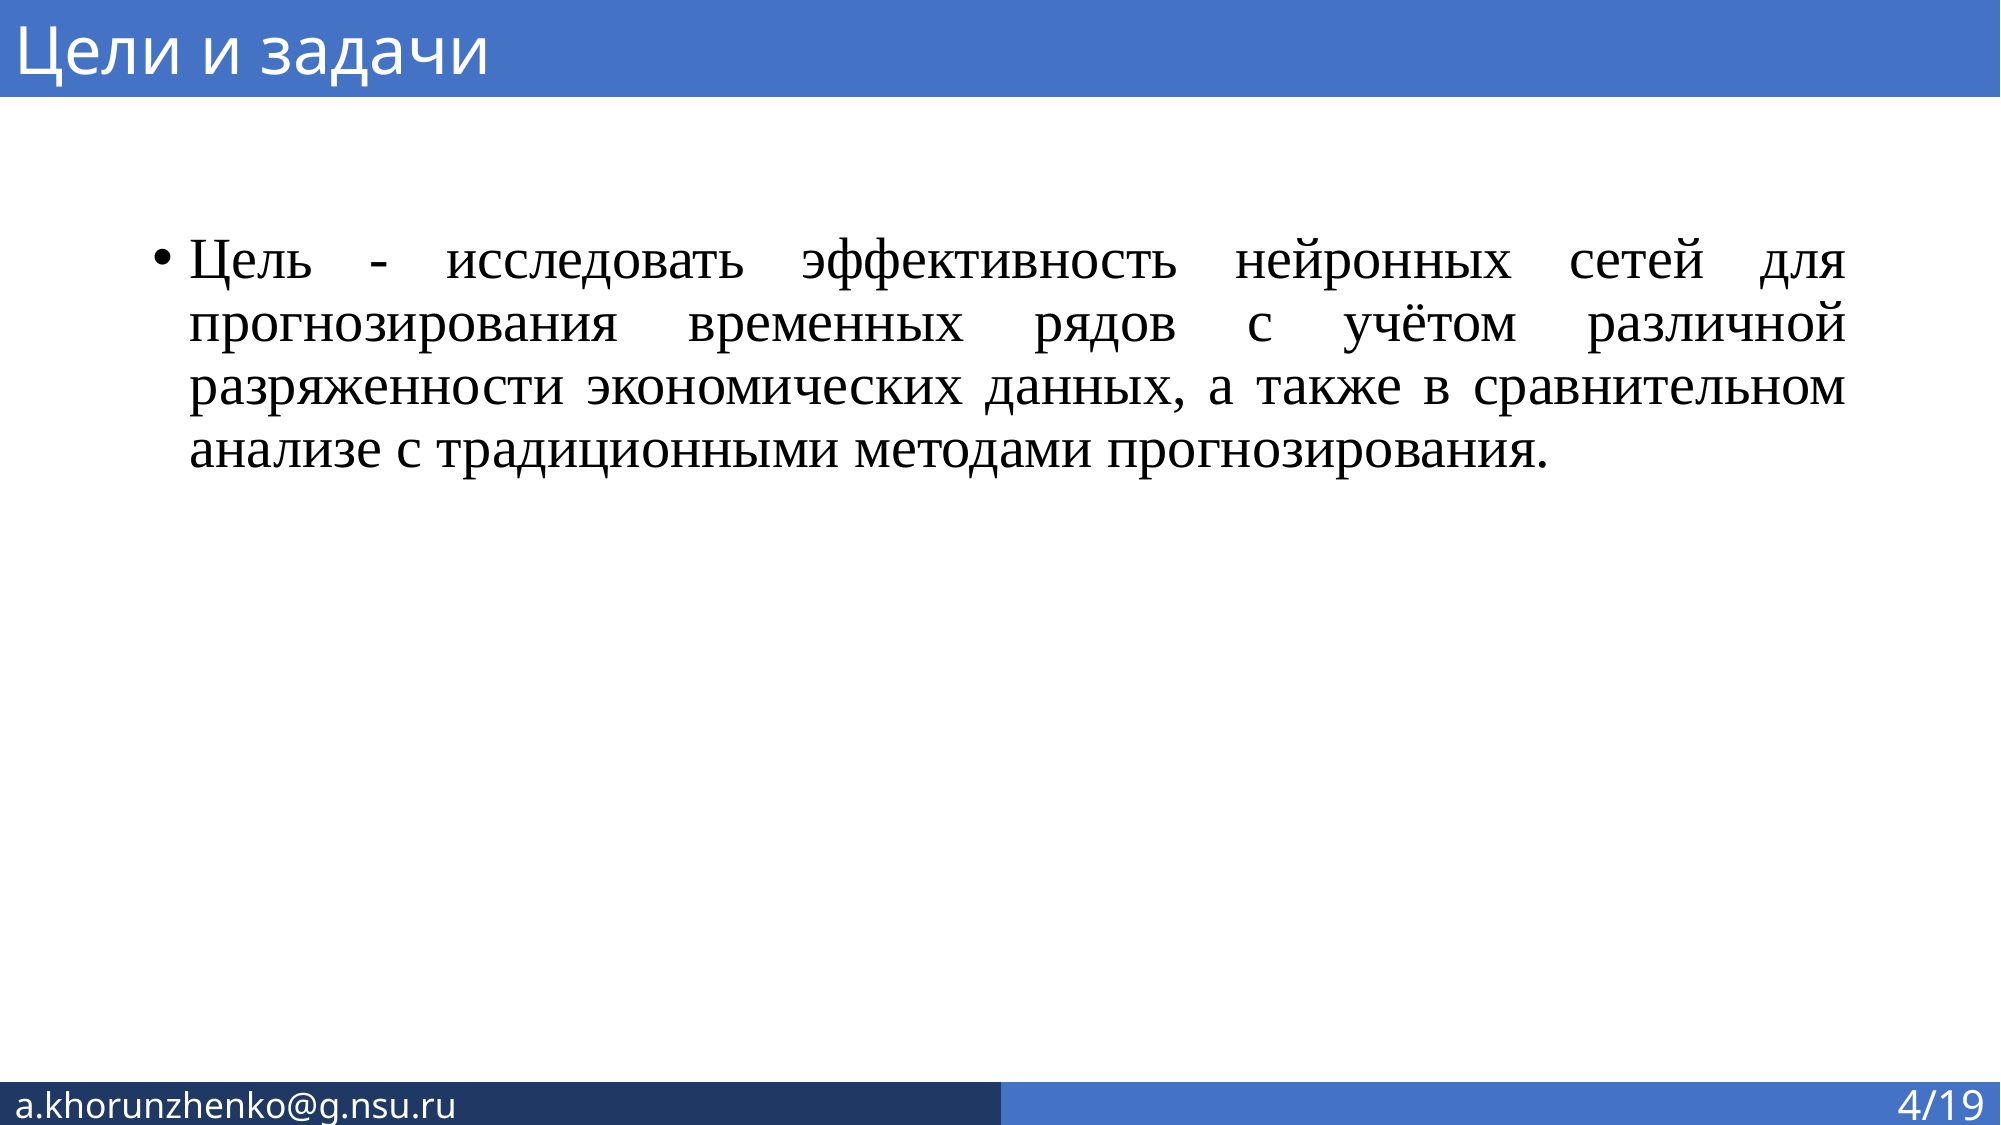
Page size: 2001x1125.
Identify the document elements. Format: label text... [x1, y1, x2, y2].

list Цель - исследовать эффективность нейронных сетей для прогнозирования временных рядов с учётом различной разряженности экономических данных, а также в сравнительном анализе с традиционными методами прогнозирования. [137, 221, 1863, 1082]
text_box Цели и задачи [0, 0, 2000, 97]
text_box a.khorunzhenko@g.nsu.ru [0, 1082, 1001, 1125]
text_box 4/19 [1001, 1082, 2000, 1125]
